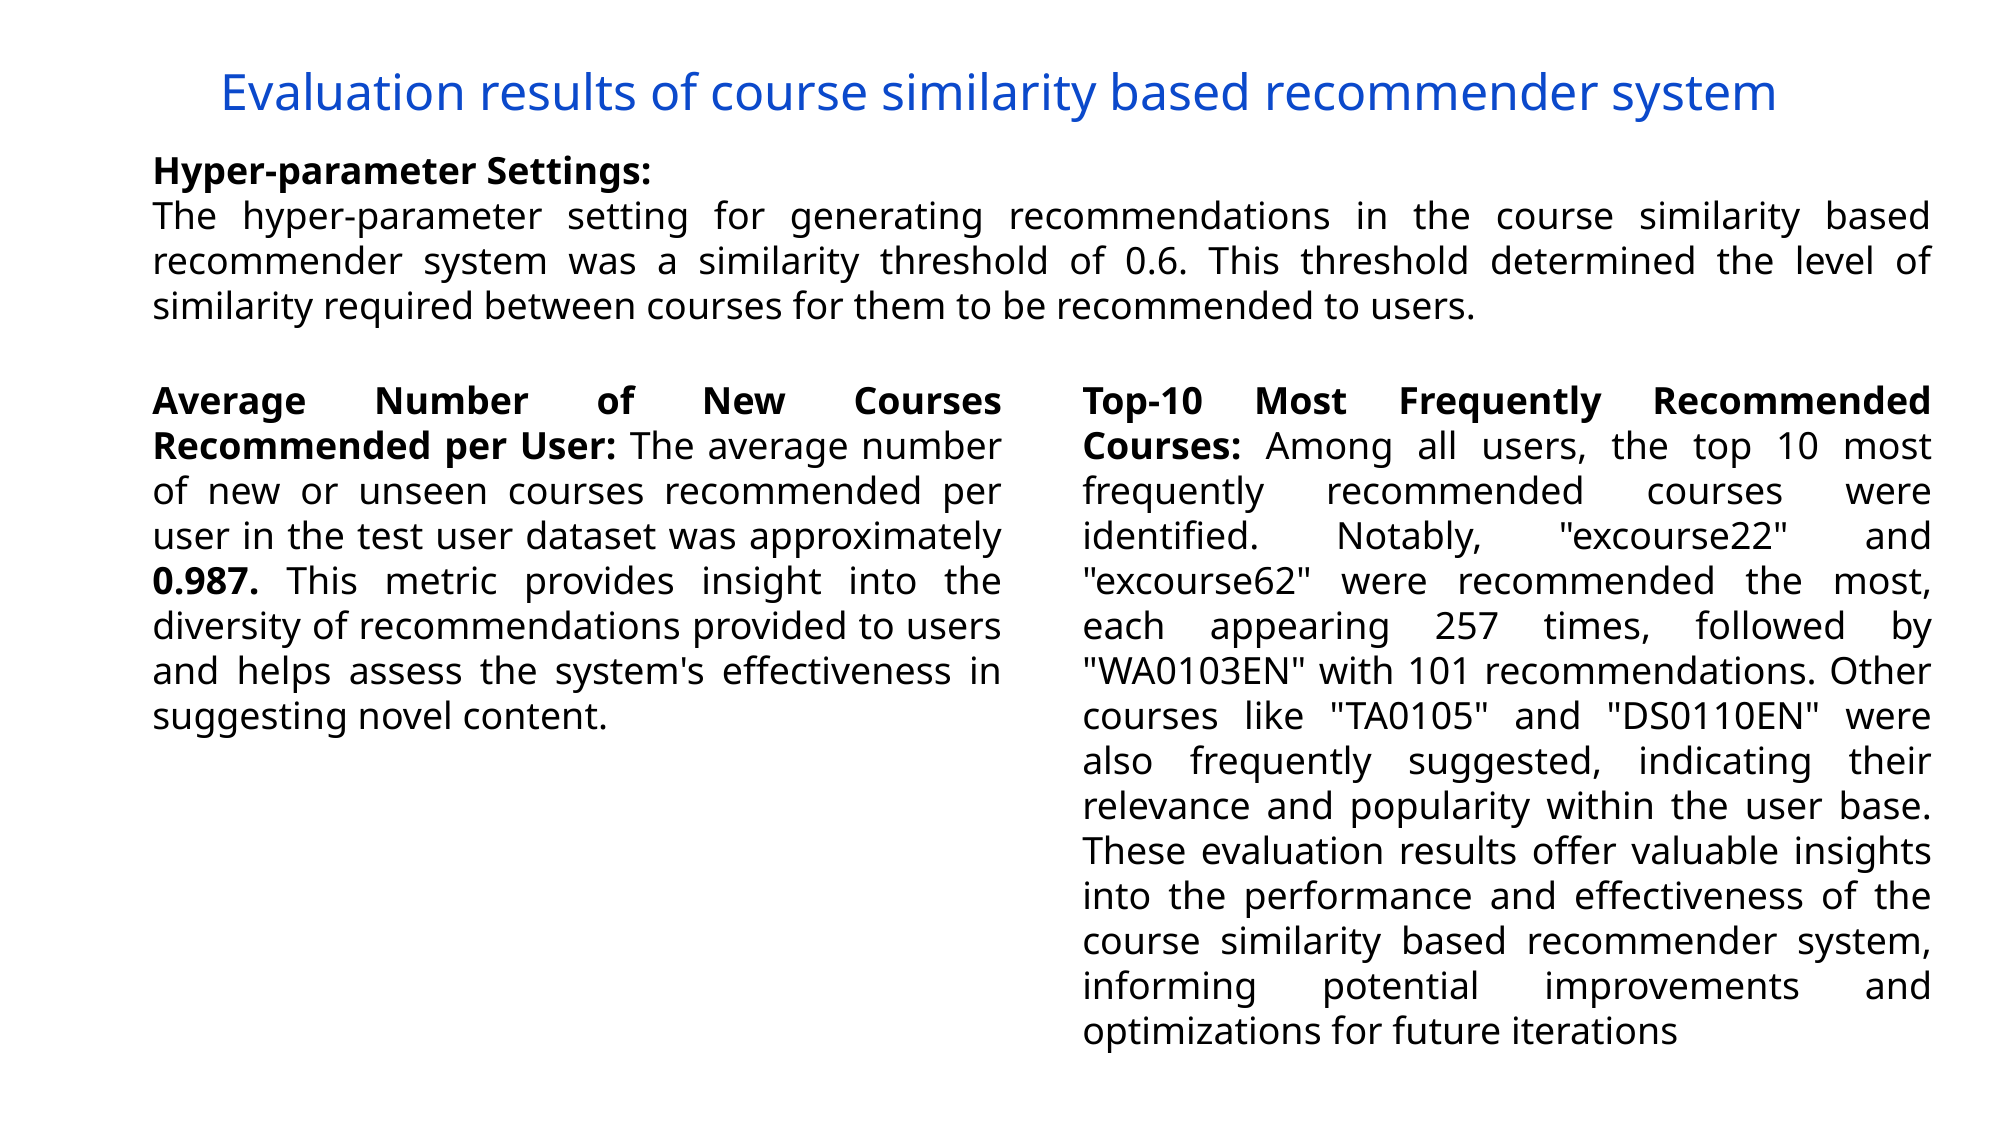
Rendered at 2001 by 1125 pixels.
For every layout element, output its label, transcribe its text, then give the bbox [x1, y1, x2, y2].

title Evaluation results of course similarity based recommender system [137, 59, 1863, 139]
text_box Average Number of New Courses Recommended per User: The average number of new or unseen courses recommended per user in the test user dataset was approximately 0.987. This metric provides insight into the diversity of recommendations provided to users and helps assess the system's effectiveness in suggesting novel content. [137, 369, 1018, 745]
text_box Hyper-parameter Settings: The hyper-parameter setting for generating recommendations in the course similarity based recommender system was a similarity threshold of 0.6. This threshold determined the level of similarity required between courses for them to be recommended to users. [137, 139, 1948, 335]
text_box Top-10 Most Frequently Recommended Courses: Among all users, the top 10 most frequently recommended courses were identified. Notably, "excourse22" and "excourse62" were recommended the most, each appearing 257 times, followed by "WA0103EN" with 101 recommendations. Other courses like "TA0105" and "DS0110EN" were also frequently suggested, indicating their relevance and popularity within the user base. These evaluation results offer valuable insights into the performance and effectiveness of the course similarity based recommender system, informing potential improvements and optimizations for future iterations [1067, 369, 1948, 1060]
